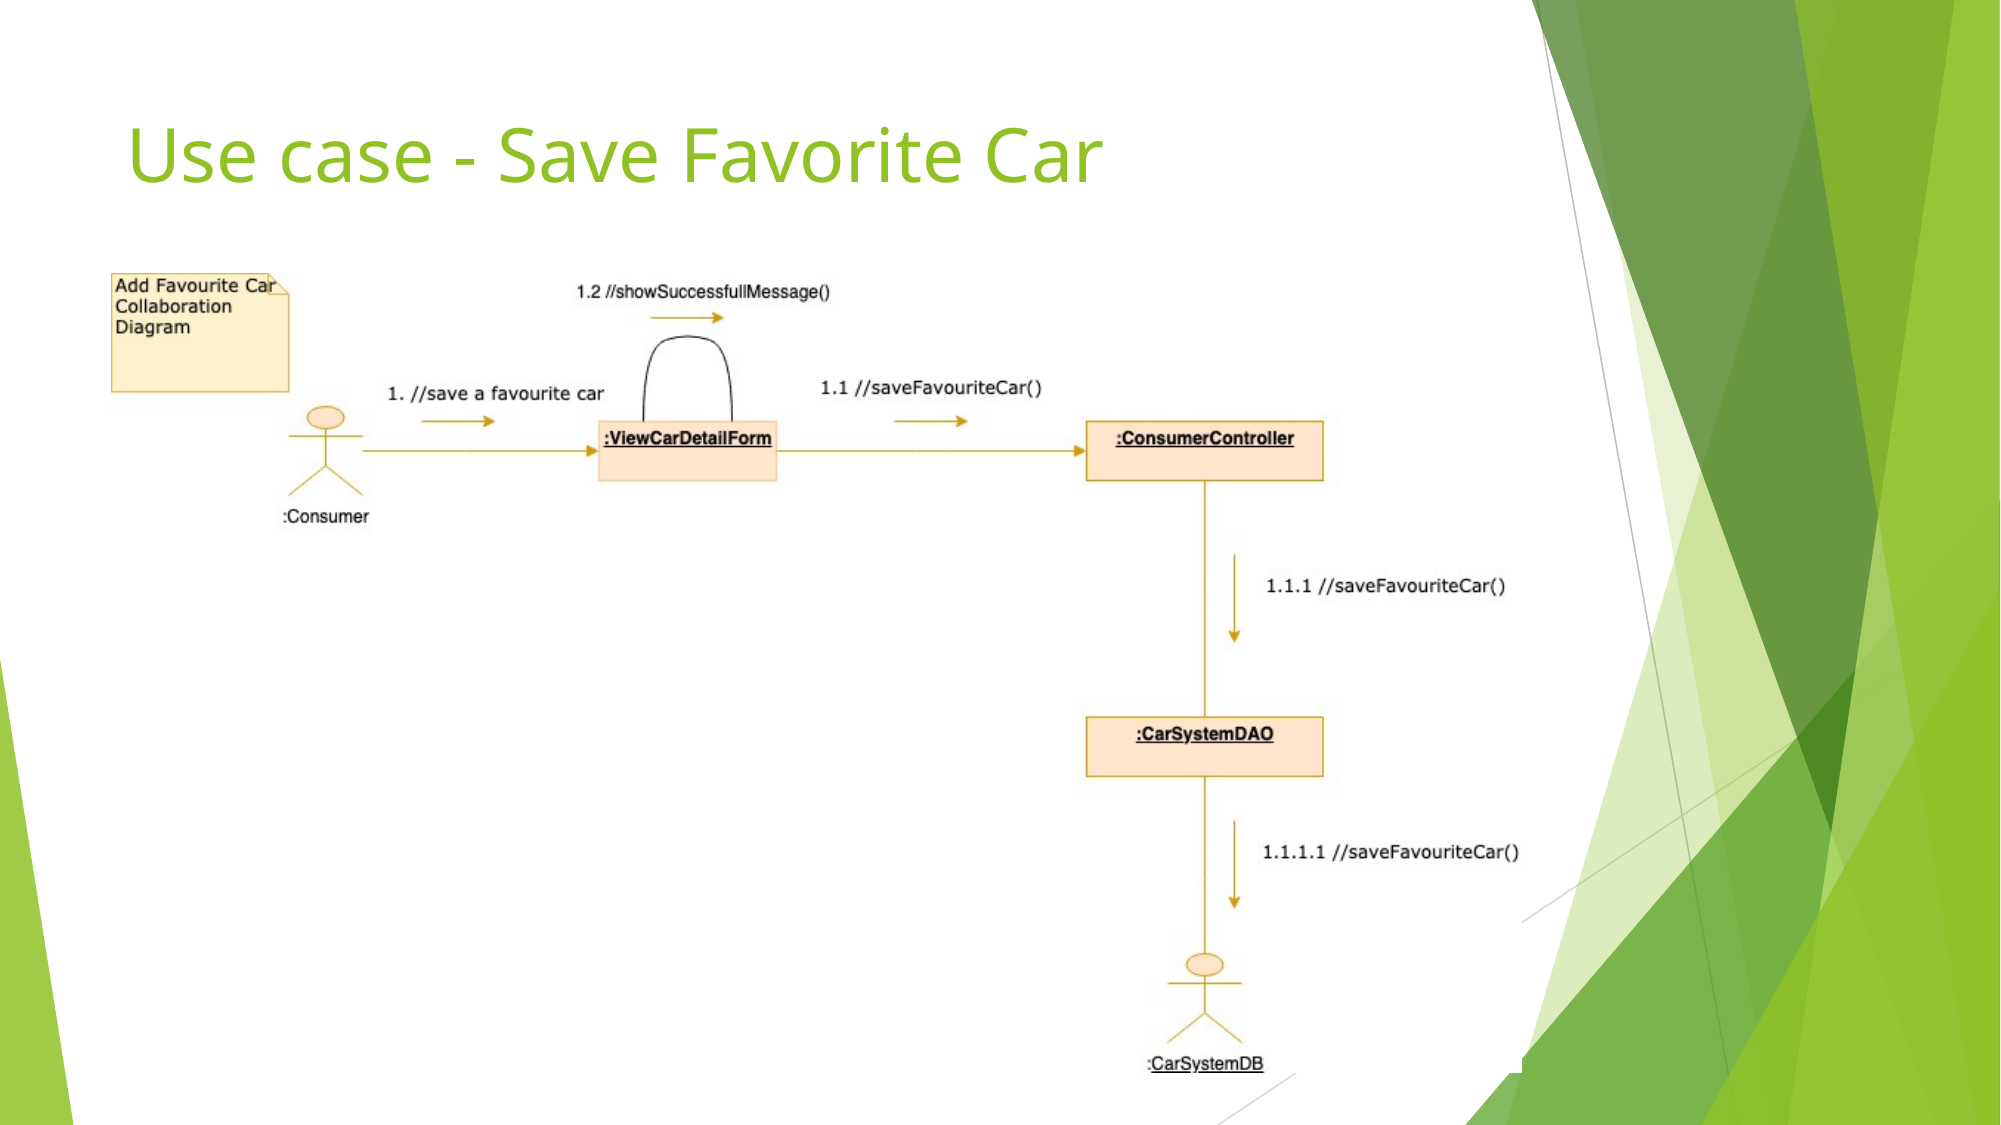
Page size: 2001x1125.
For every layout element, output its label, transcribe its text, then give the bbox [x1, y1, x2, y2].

picture [110, 272, 1522, 1073]
title Use case - Save Favorite Car [111, 99, 1522, 272]
